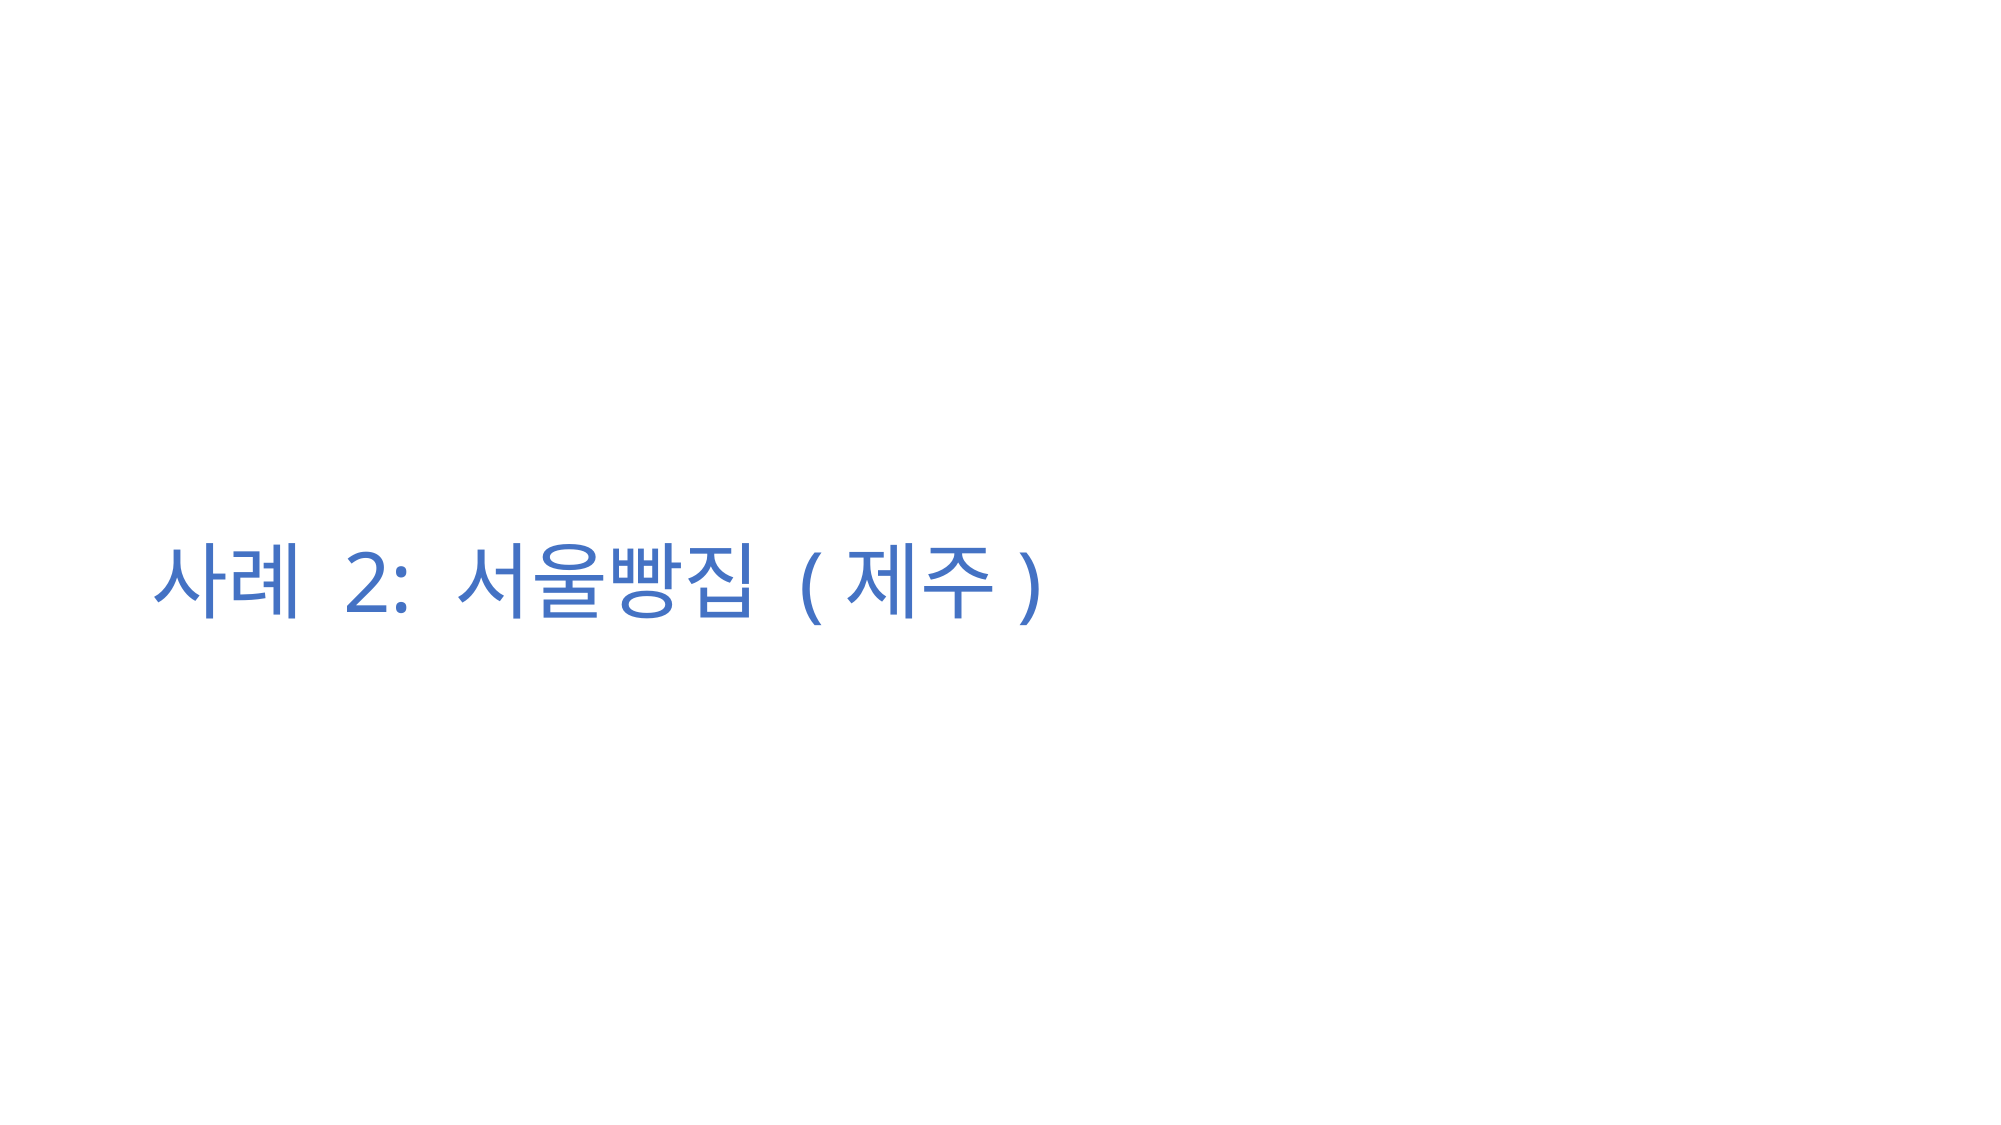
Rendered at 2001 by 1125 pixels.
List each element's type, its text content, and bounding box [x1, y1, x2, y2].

title 사례 2: 서울빵집 (제주) [136, 280, 1862, 639]
